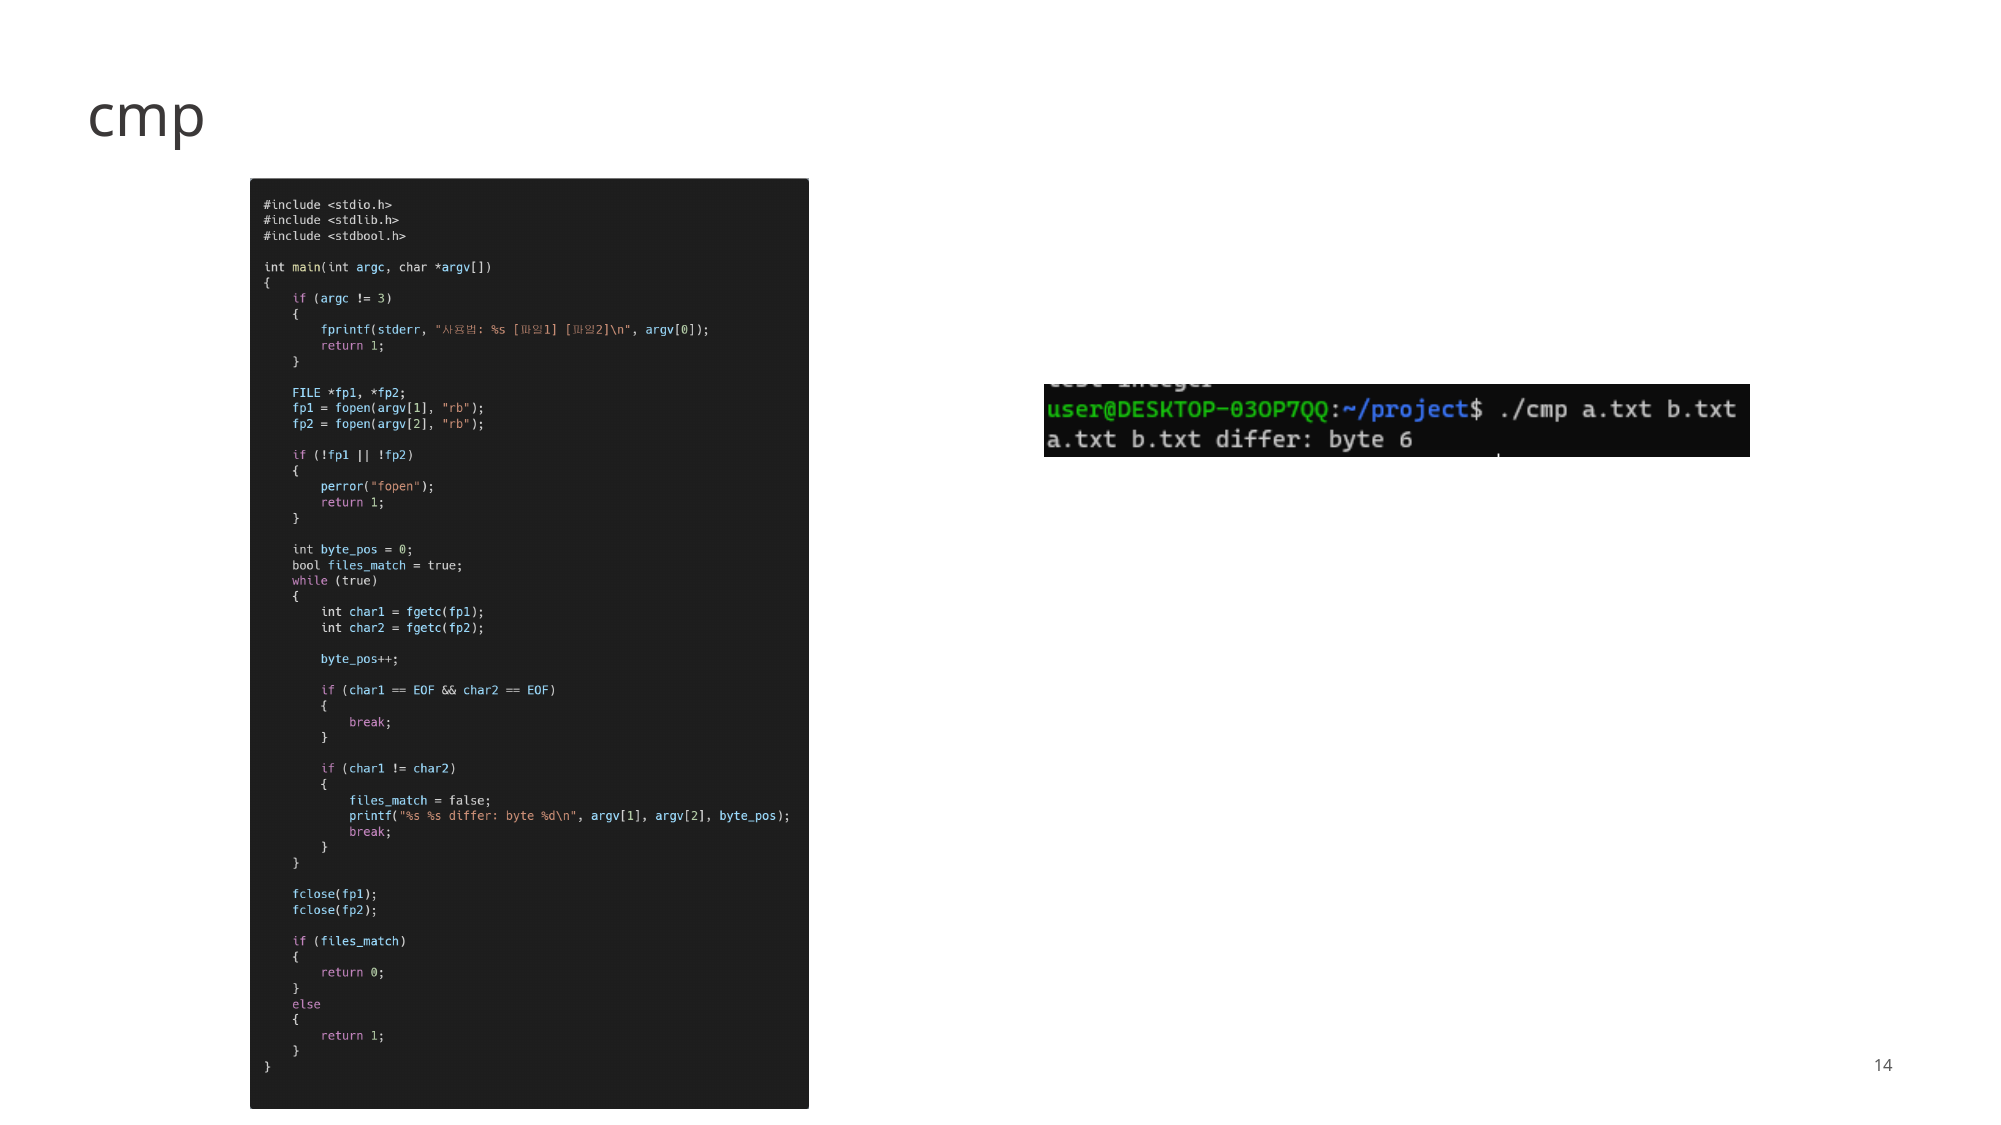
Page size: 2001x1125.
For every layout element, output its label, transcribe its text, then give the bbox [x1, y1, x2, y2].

title cmp [72, 70, 1912, 163]
picture [1044, 384, 1750, 457]
slide_number 14 [1370, 1054, 1908, 1078]
picture [250, 178, 809, 1109]
